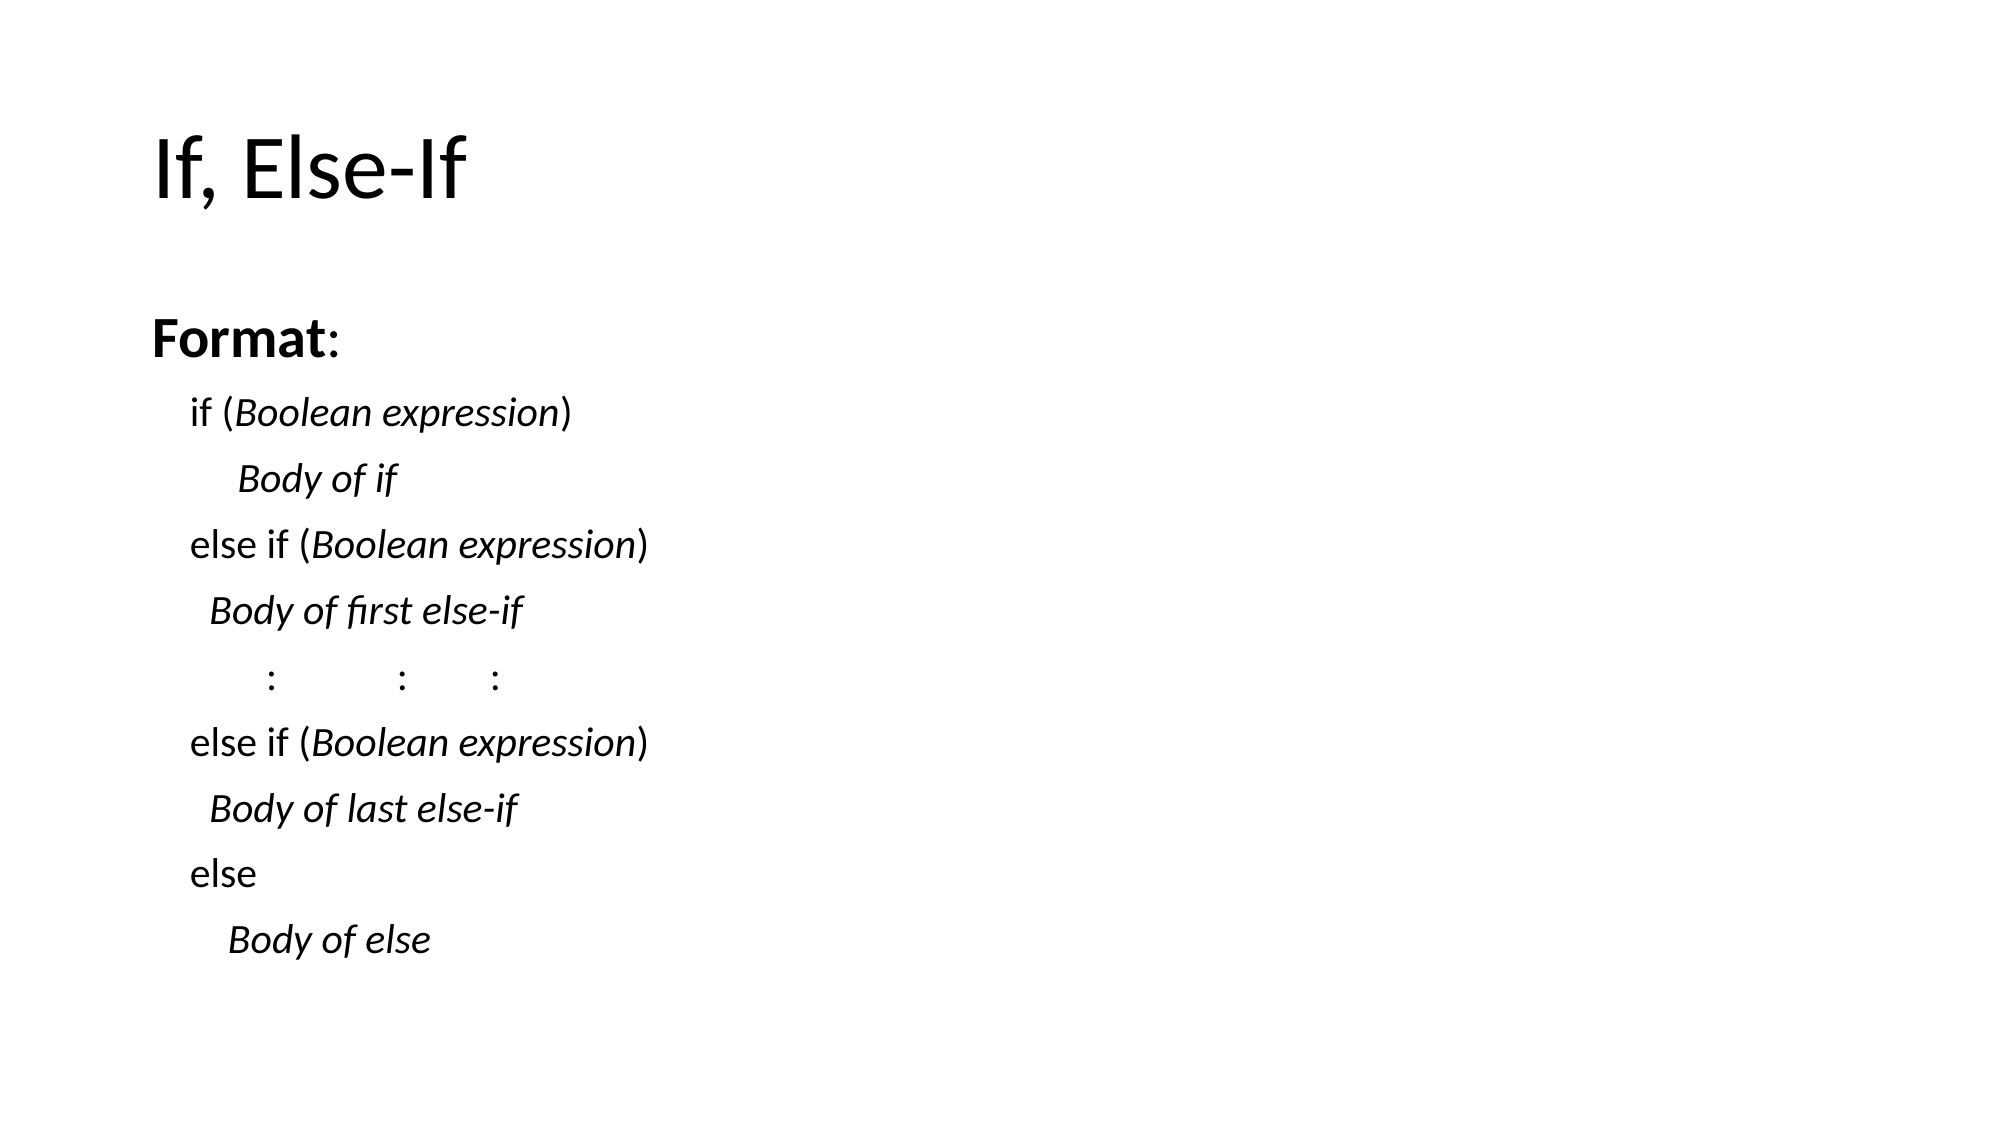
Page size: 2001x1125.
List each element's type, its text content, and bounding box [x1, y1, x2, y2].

title If, Else-If [137, 59, 1863, 278]
list Format: if (Boolean expression) Body of if else if (Boolean expression) Body of first else-if : : : else if (Boolean expression) Body of last else-if else Body of else [137, 299, 1863, 1014]
